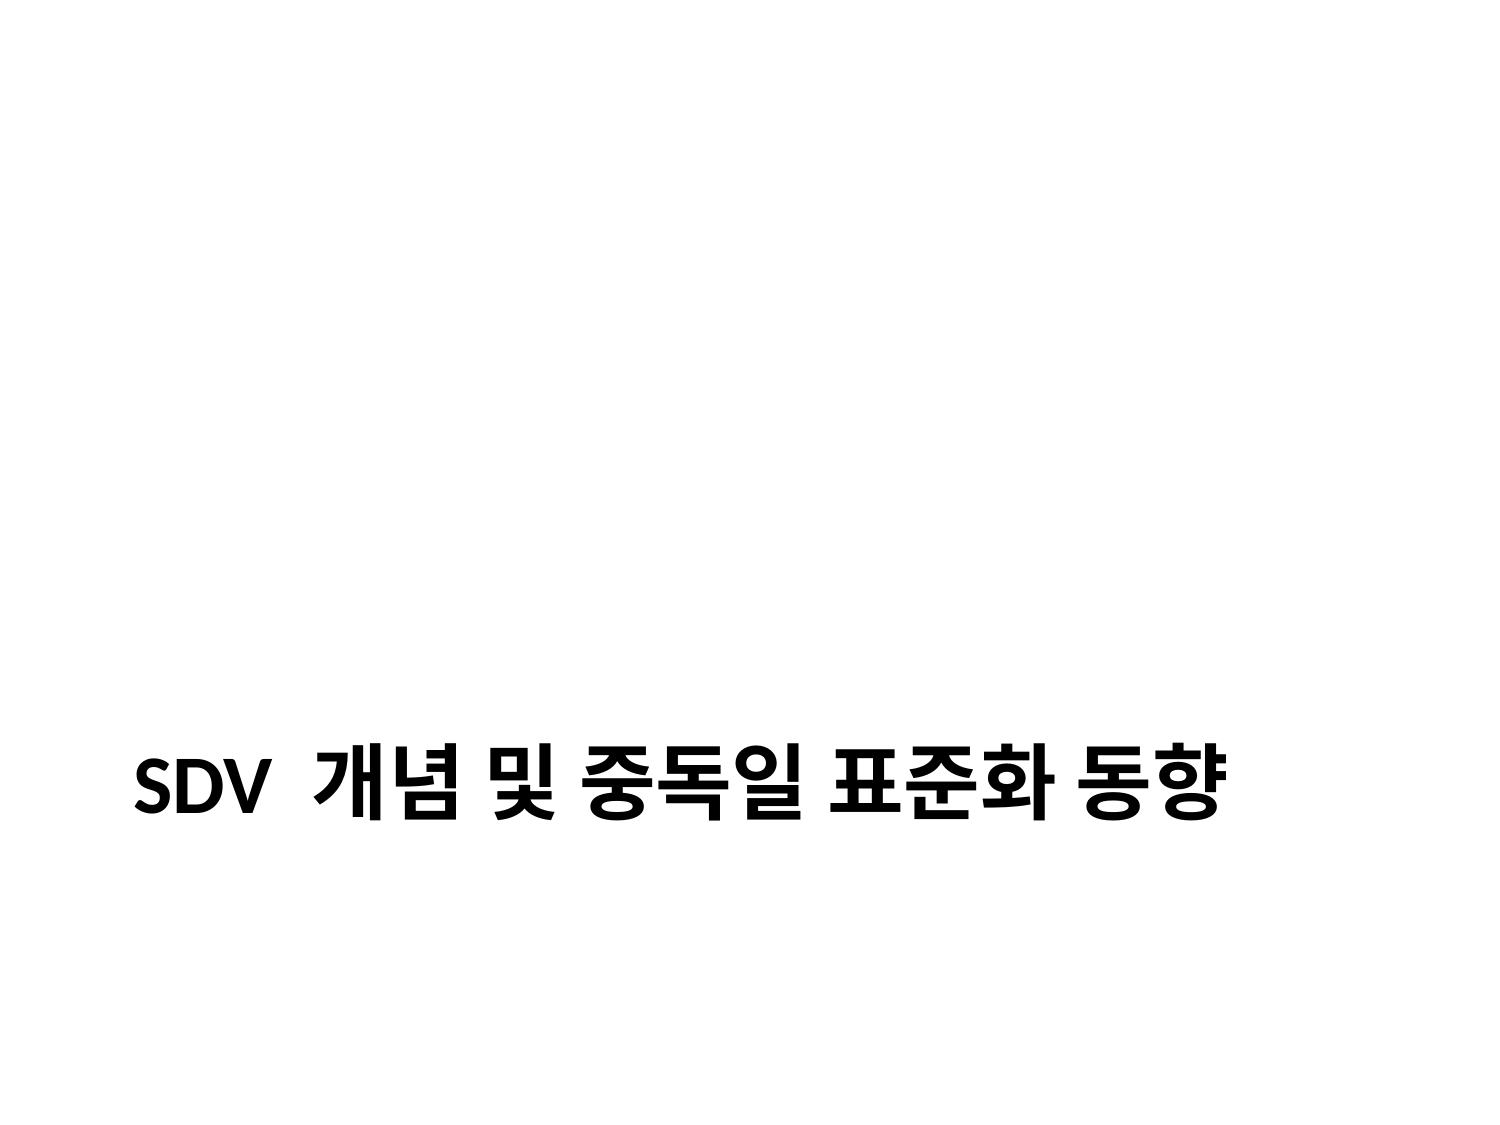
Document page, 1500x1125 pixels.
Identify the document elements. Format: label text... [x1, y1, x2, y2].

title SDV 개념 및 중독일 표준화 동향 [118, 722, 1394, 947]
